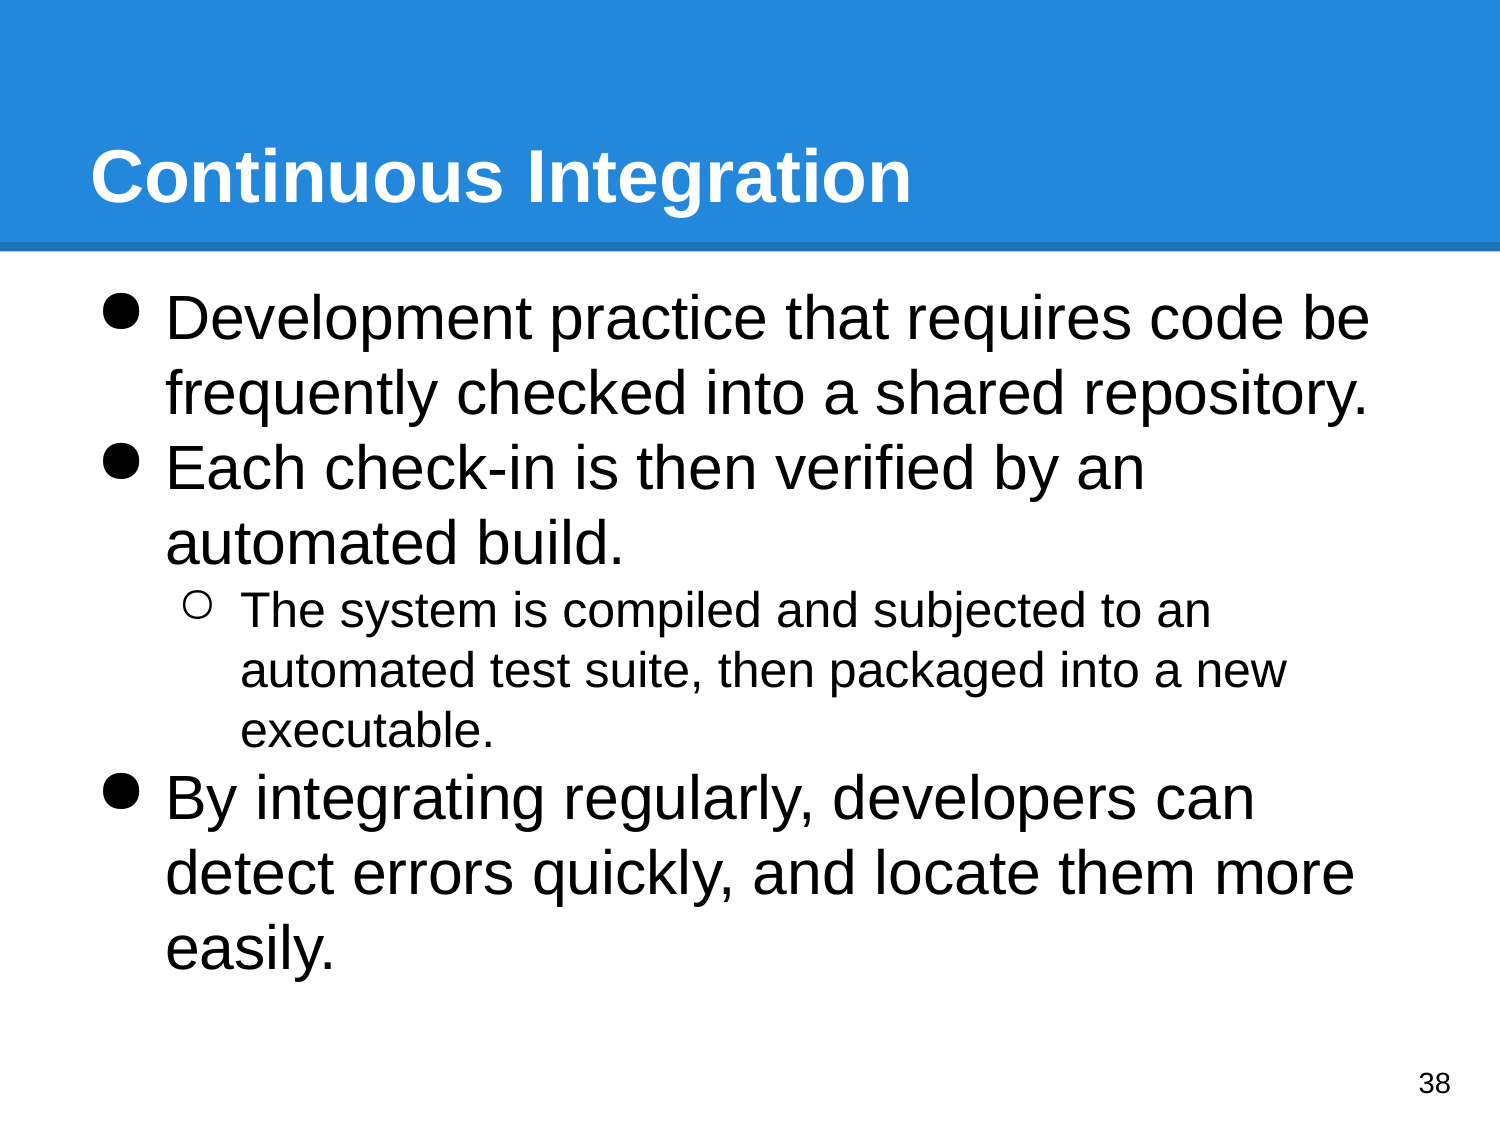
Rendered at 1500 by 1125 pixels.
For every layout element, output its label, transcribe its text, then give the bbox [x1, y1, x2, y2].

title Continuous Integration [75, 45, 1425, 233]
slide_number ‹#› [1403, 1038, 1494, 1125]
list Development practice that requires code be frequently checked into a shared repository. Each check-in is then verified by an automated build. The system is compiled and subjected to an automated test suite, then packaged into a new executable. By integrating regularly, developers can detect errors quickly, and locate them more easily. [75, 262, 1425, 1078]
